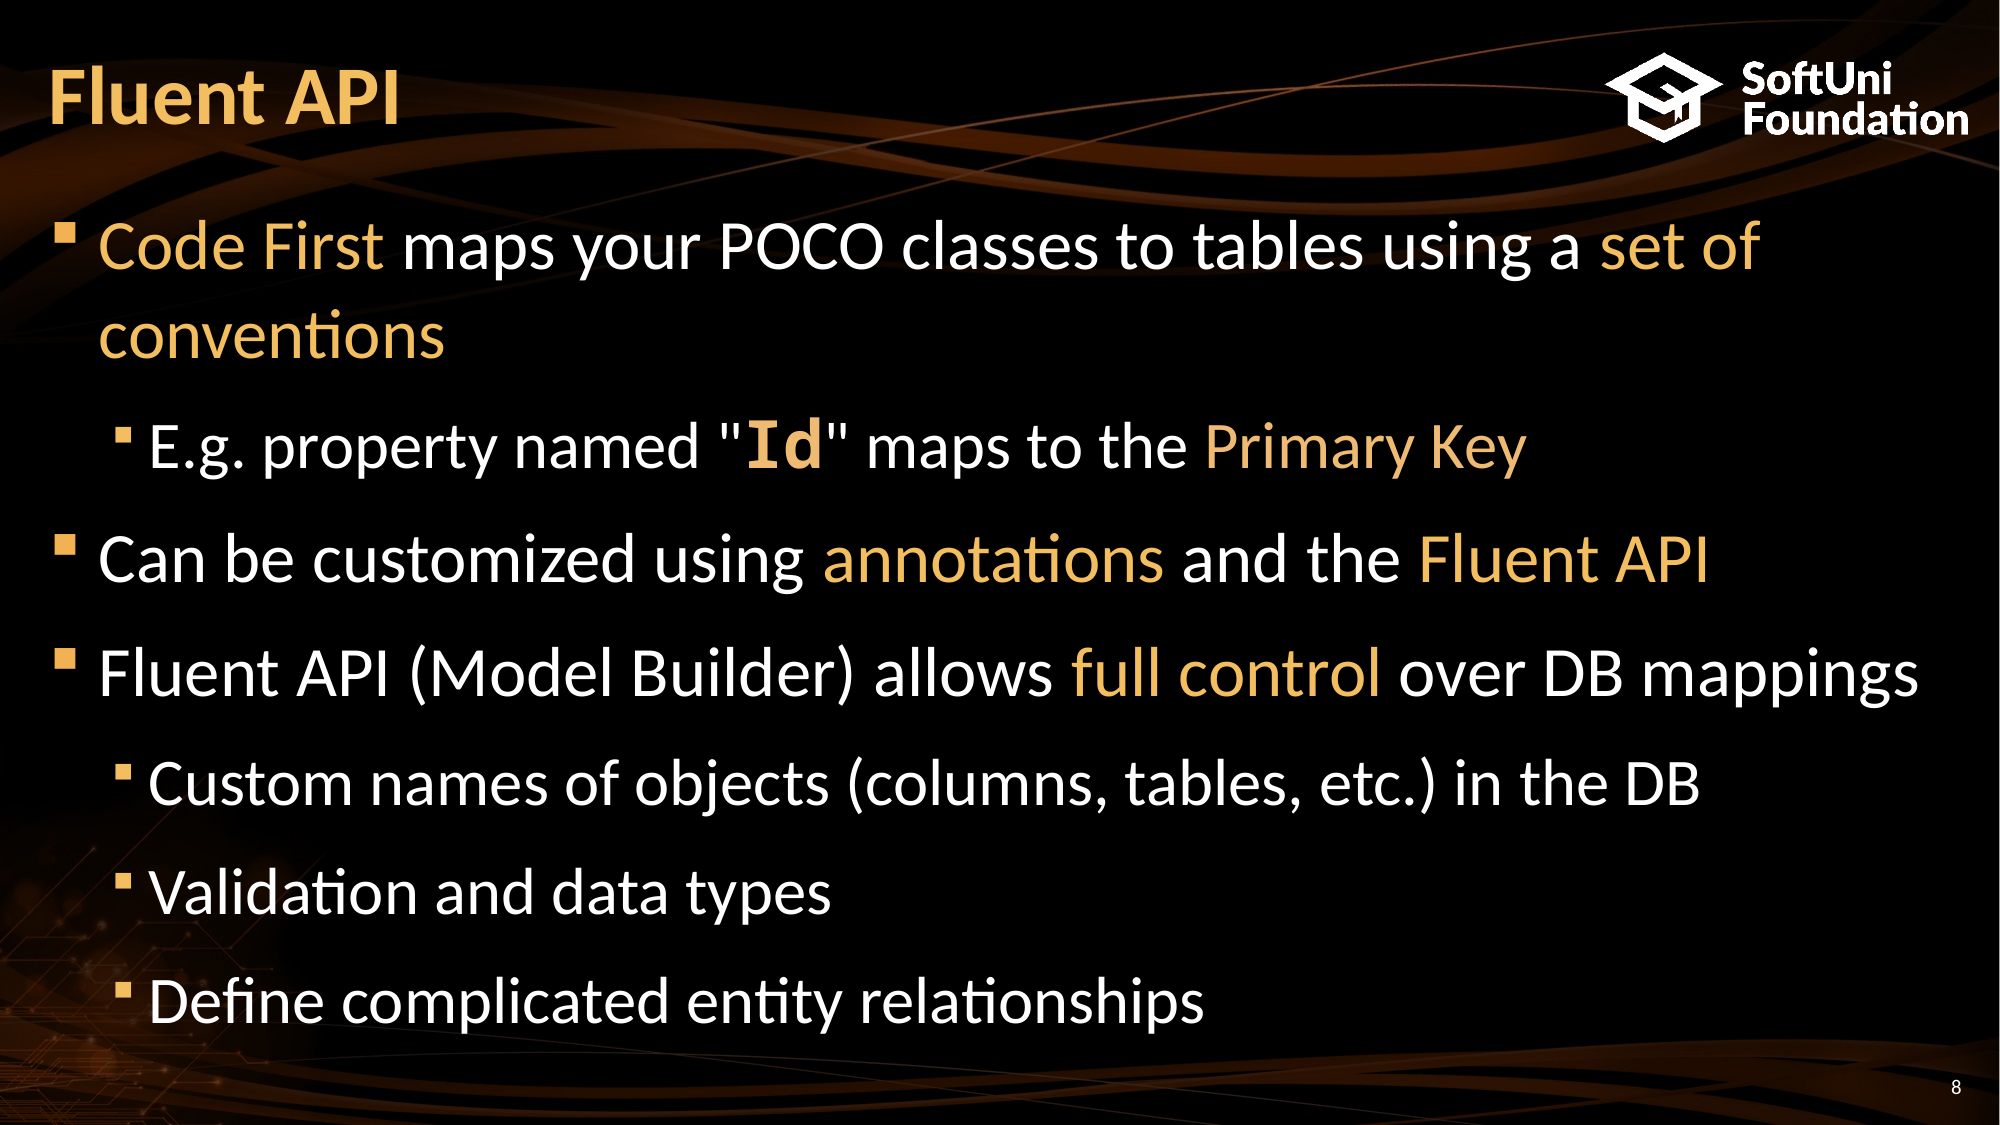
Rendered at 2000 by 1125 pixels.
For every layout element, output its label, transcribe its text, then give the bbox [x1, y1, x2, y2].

list Code First maps your POCO classes to tables using a set of conventions E.g. property named "Id" maps to the Primary Key Can be customized using annotations and the Fluent API Fluent API (Model Builder) allows full control over DB mappings Custom names of objects (columns, tables, etc.) in the DB Validation and data types Define complicated entity relationships [31, 188, 1968, 1103]
title Fluent API [30, 6, 1602, 189]
picture [0, 0, 2000, 1125]
